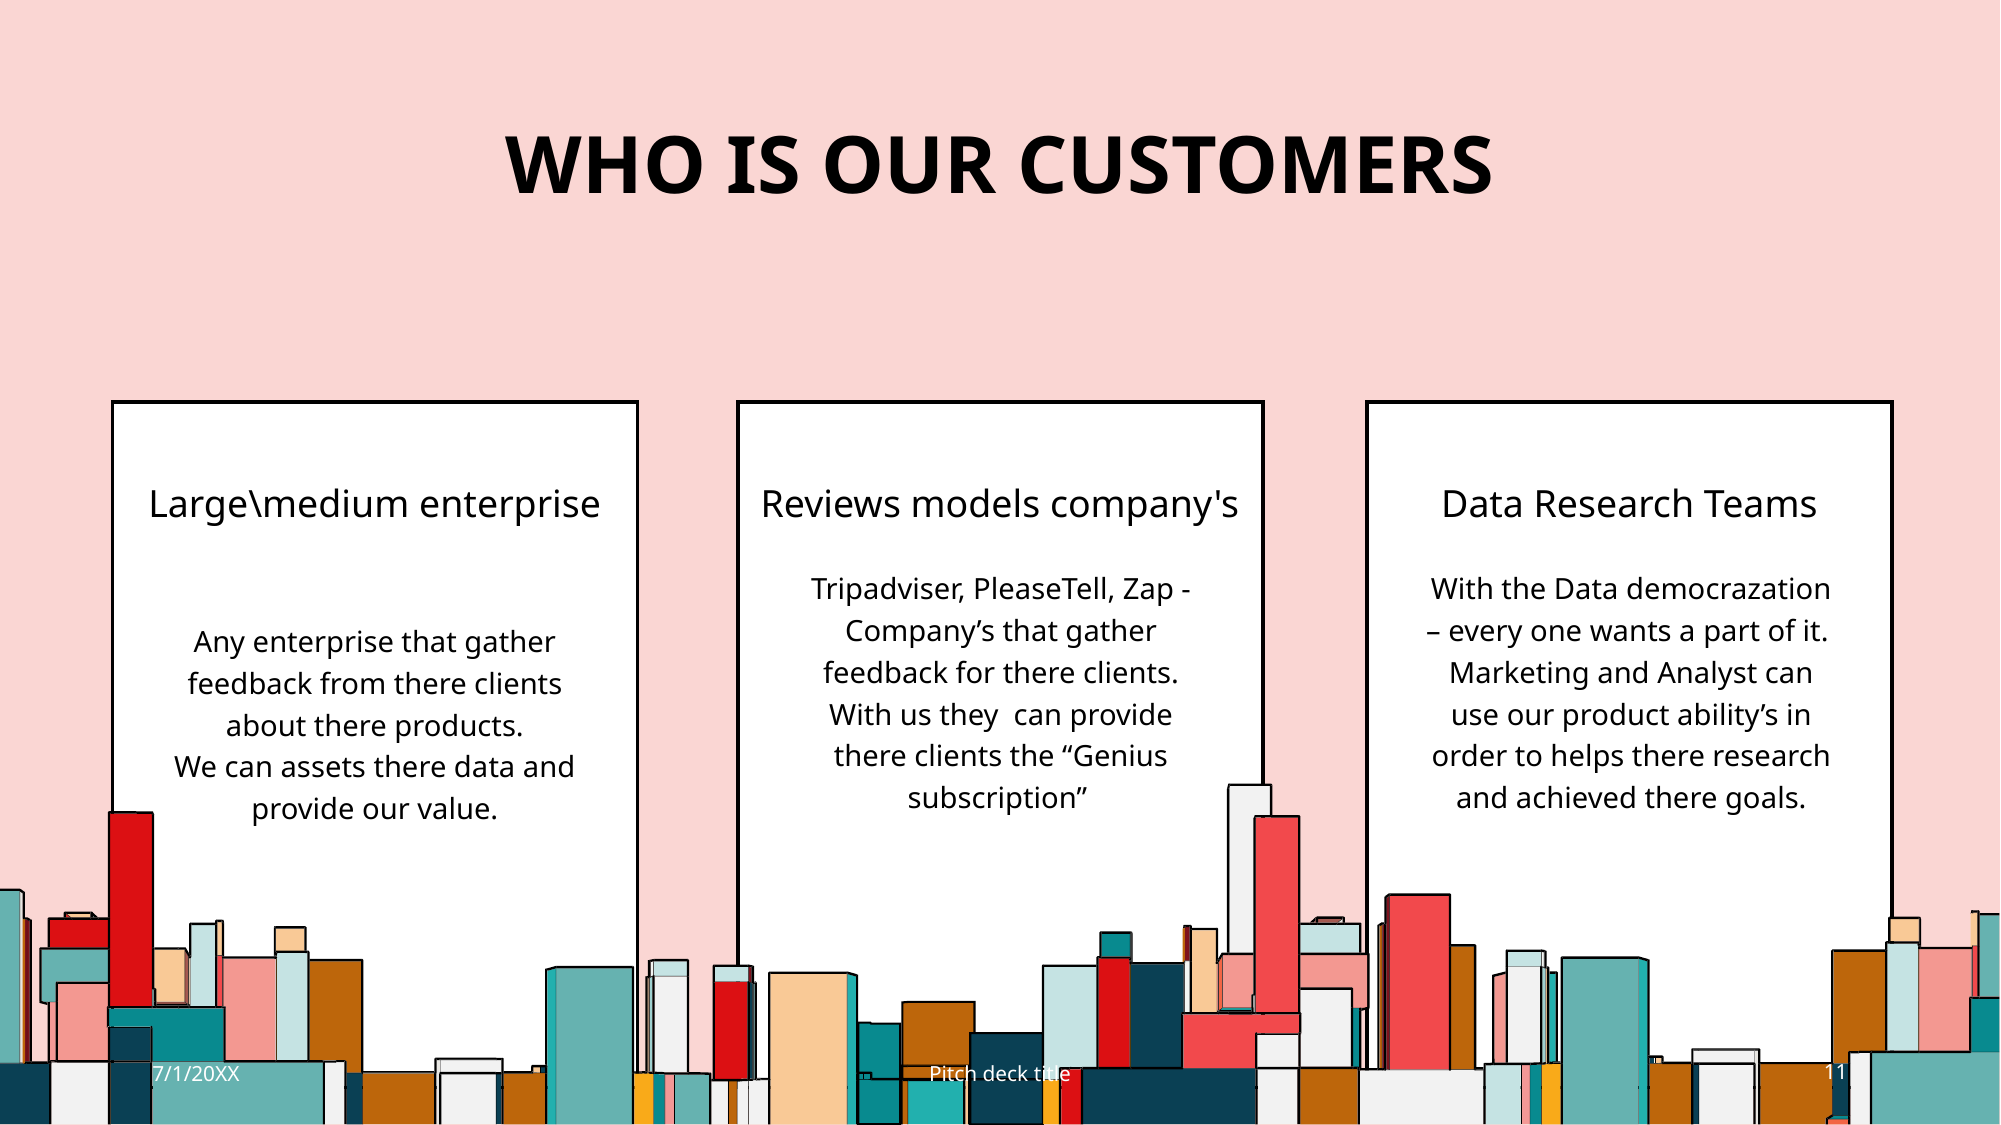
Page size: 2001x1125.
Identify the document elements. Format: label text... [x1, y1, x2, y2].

title Who is our customers [257, 115, 1743, 221]
footer Pitch deck title [662, 1042, 1338, 1103]
list With the Data democrazation – every one wants a part of it. Marketing and Analyst can use our product ability’s in order to helps there research and achieved there goals. [1406, 556, 1857, 933]
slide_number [137, 1042, 588, 1103]
slide_number 11 [1412, 1042, 1863, 1103]
list Any enterprise that gather feedback from there clients about there products. We can assets there data and provide our value. [150, 609, 600, 850]
list Data Research Teams [1365, 400, 1894, 825]
list Reviews models company's [736, 400, 1264, 825]
list Tripadviser, PleaseTell, Zap - Company’s that gather feedback for there clients. With us they can provide there clients the “Genius subscription” [776, 556, 1227, 875]
list Large\medium enterprise [111, 400, 639, 825]
